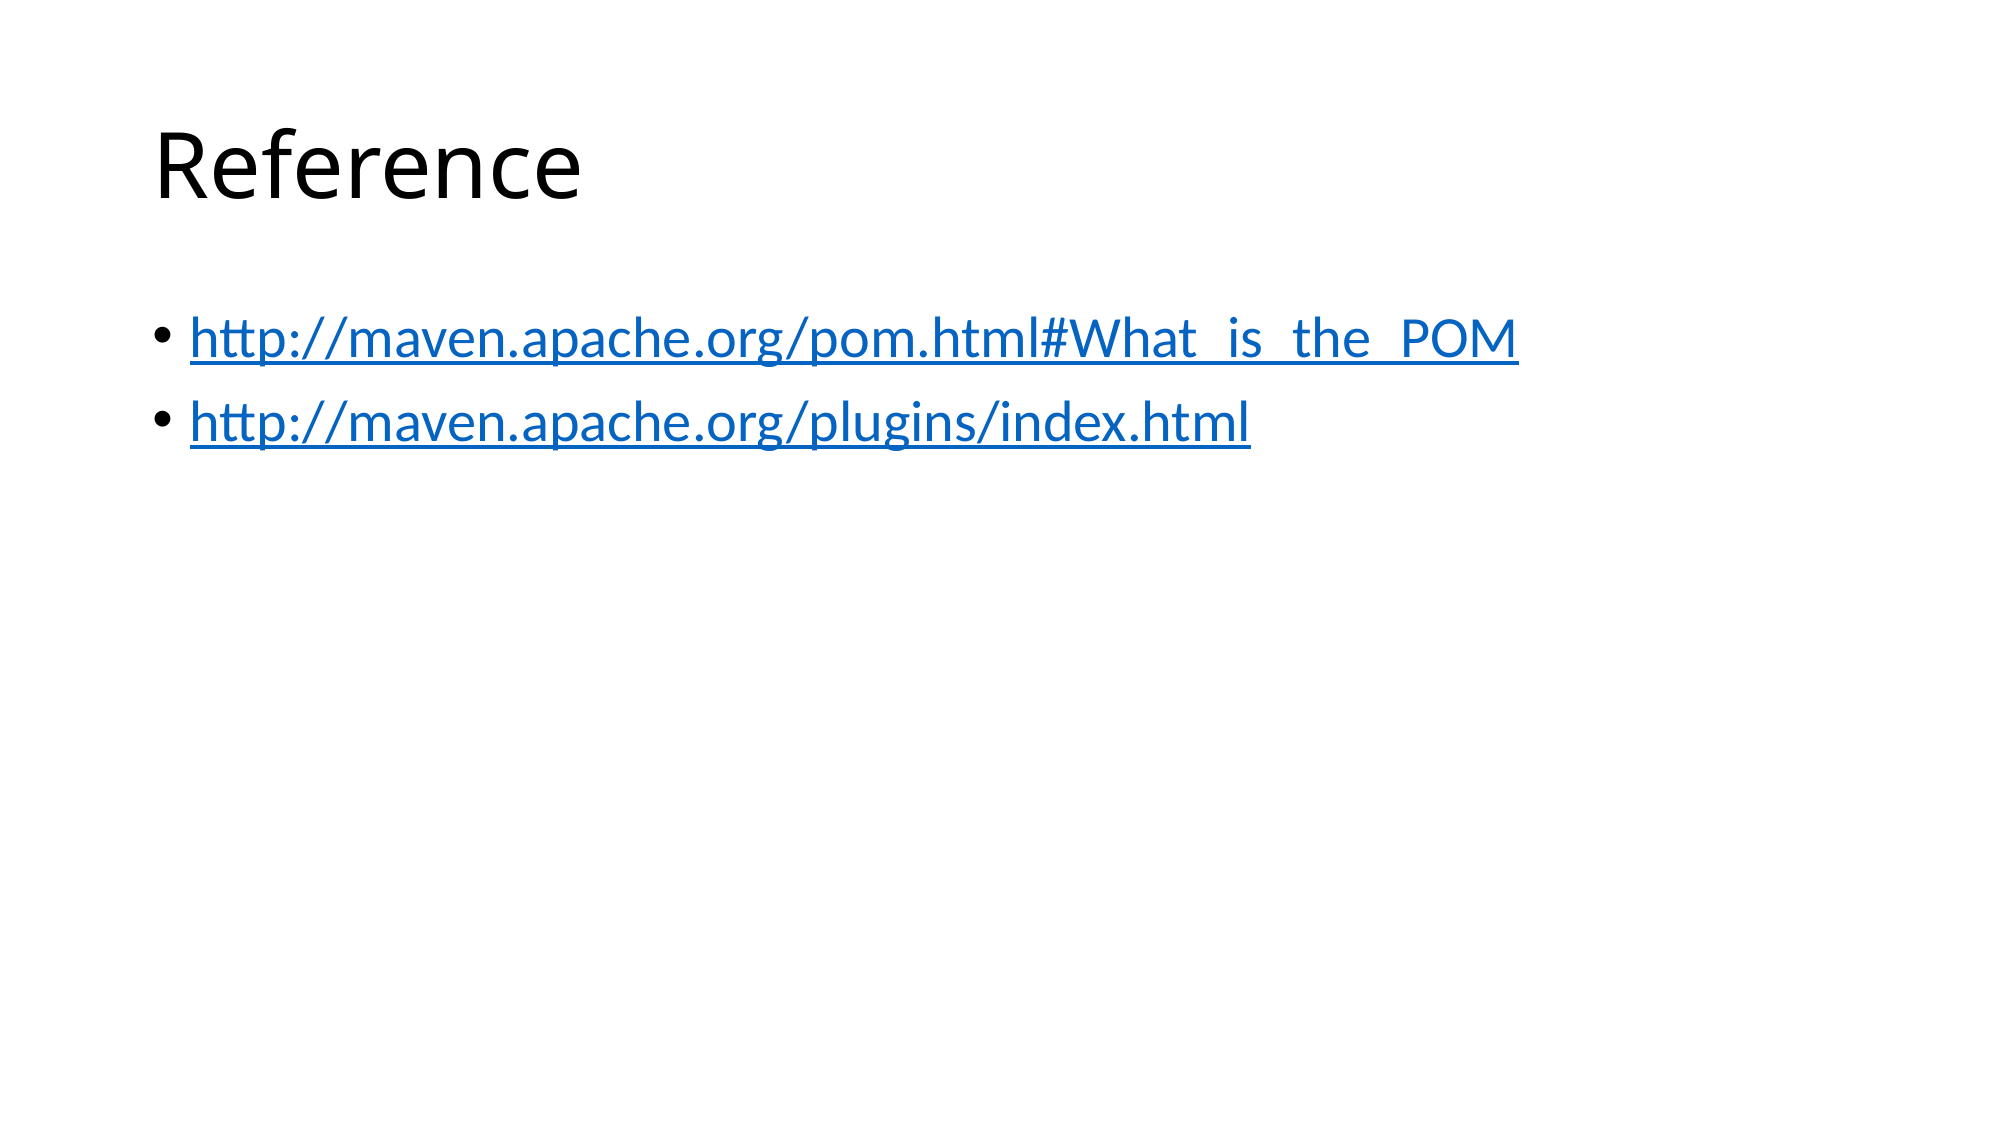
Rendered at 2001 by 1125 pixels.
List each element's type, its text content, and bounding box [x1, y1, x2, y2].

title Reference [137, 59, 1863, 278]
list http://maven.apache.org/pom.html#What_is_the_POM http://maven.apache.org/plugins/index.html [137, 299, 1863, 1014]
